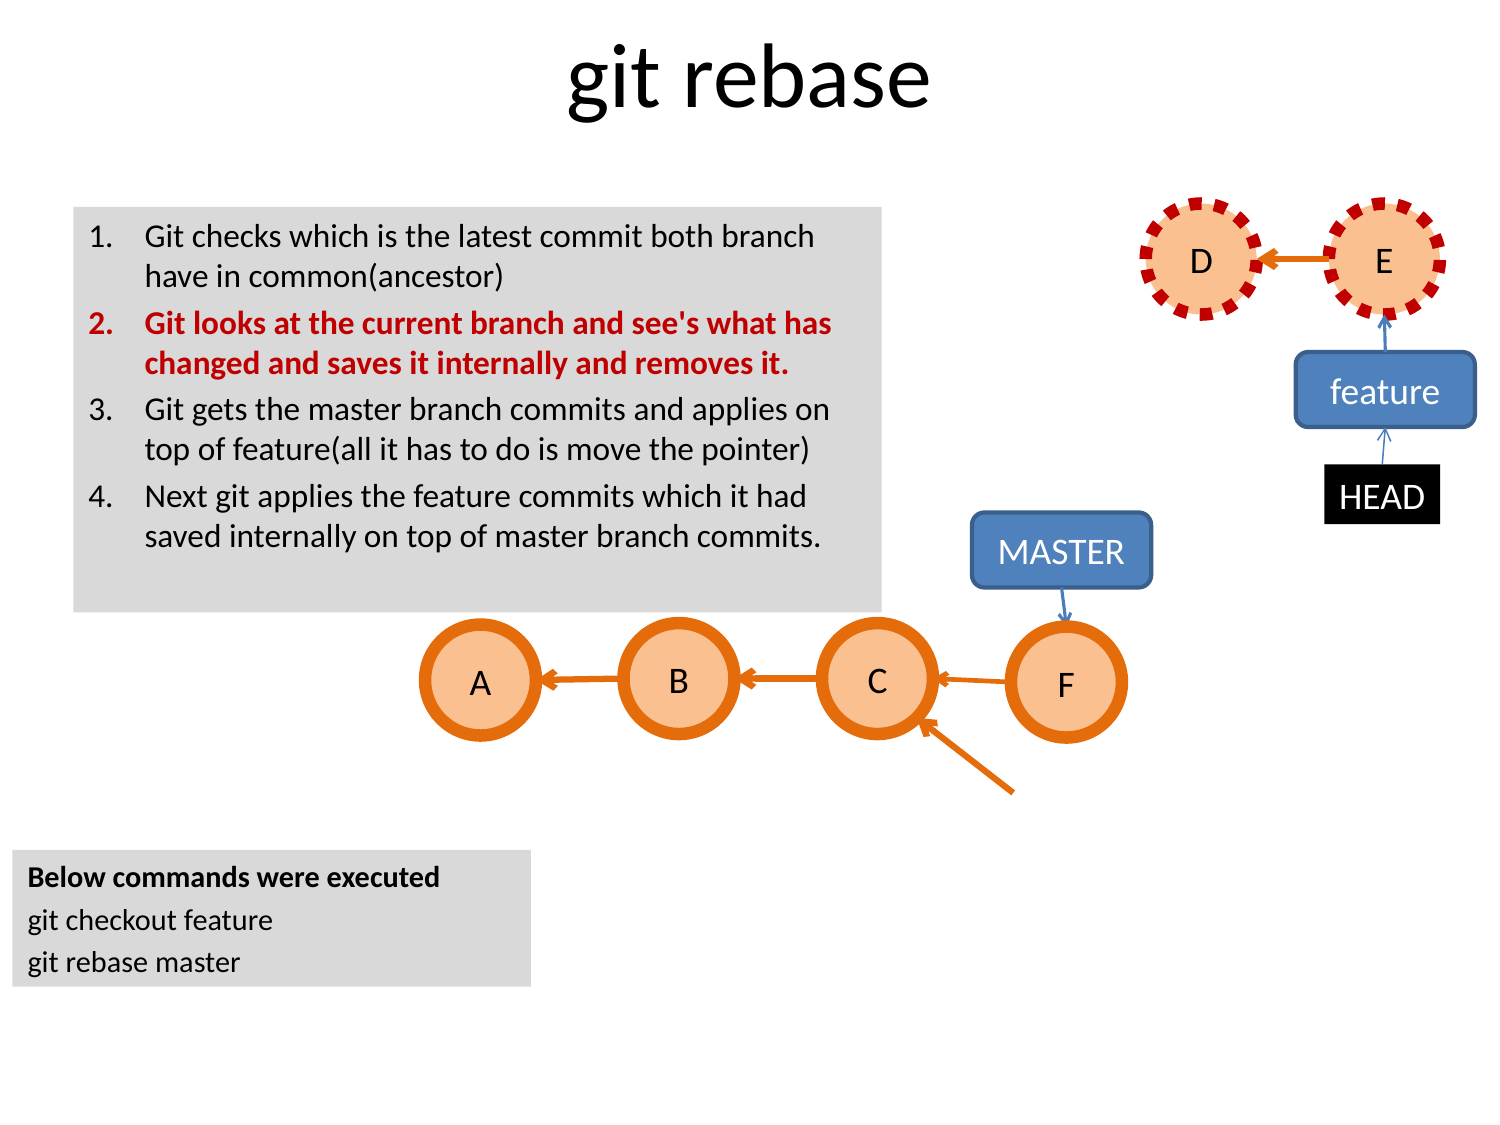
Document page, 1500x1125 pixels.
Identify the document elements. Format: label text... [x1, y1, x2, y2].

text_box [1061, 587, 1067, 627]
text_box Below commands were executed git checkout feature git rebase master [12, 849, 531, 987]
text_box D [1143, 201, 1259, 317]
text_box F [1009, 624, 1125, 740]
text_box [916, 717, 1014, 794]
text_box A [422, 622, 538, 738]
text_box E [1326, 201, 1442, 317]
text_box feature [1293, 349, 1478, 430]
text_box HEAD [1324, 464, 1441, 525]
list Git checks which is the latest commit both branch have in common(ancestor) Git looks at the current branch and see's what has changed and saves it internally and removes it. Git gets the master branch commits and applies on top of feature(all it has to do is move the pointer) Next git applies the feature commits which it had saved internally on top of master branch commits. [73, 206, 882, 613]
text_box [932, 678, 1012, 683]
text_box B [621, 620, 737, 737]
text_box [1382, 426, 1386, 465]
text_box MASTER [969, 510, 1154, 590]
text_box C [820, 620, 935, 737]
title git rebase [75, 0, 1425, 141]
